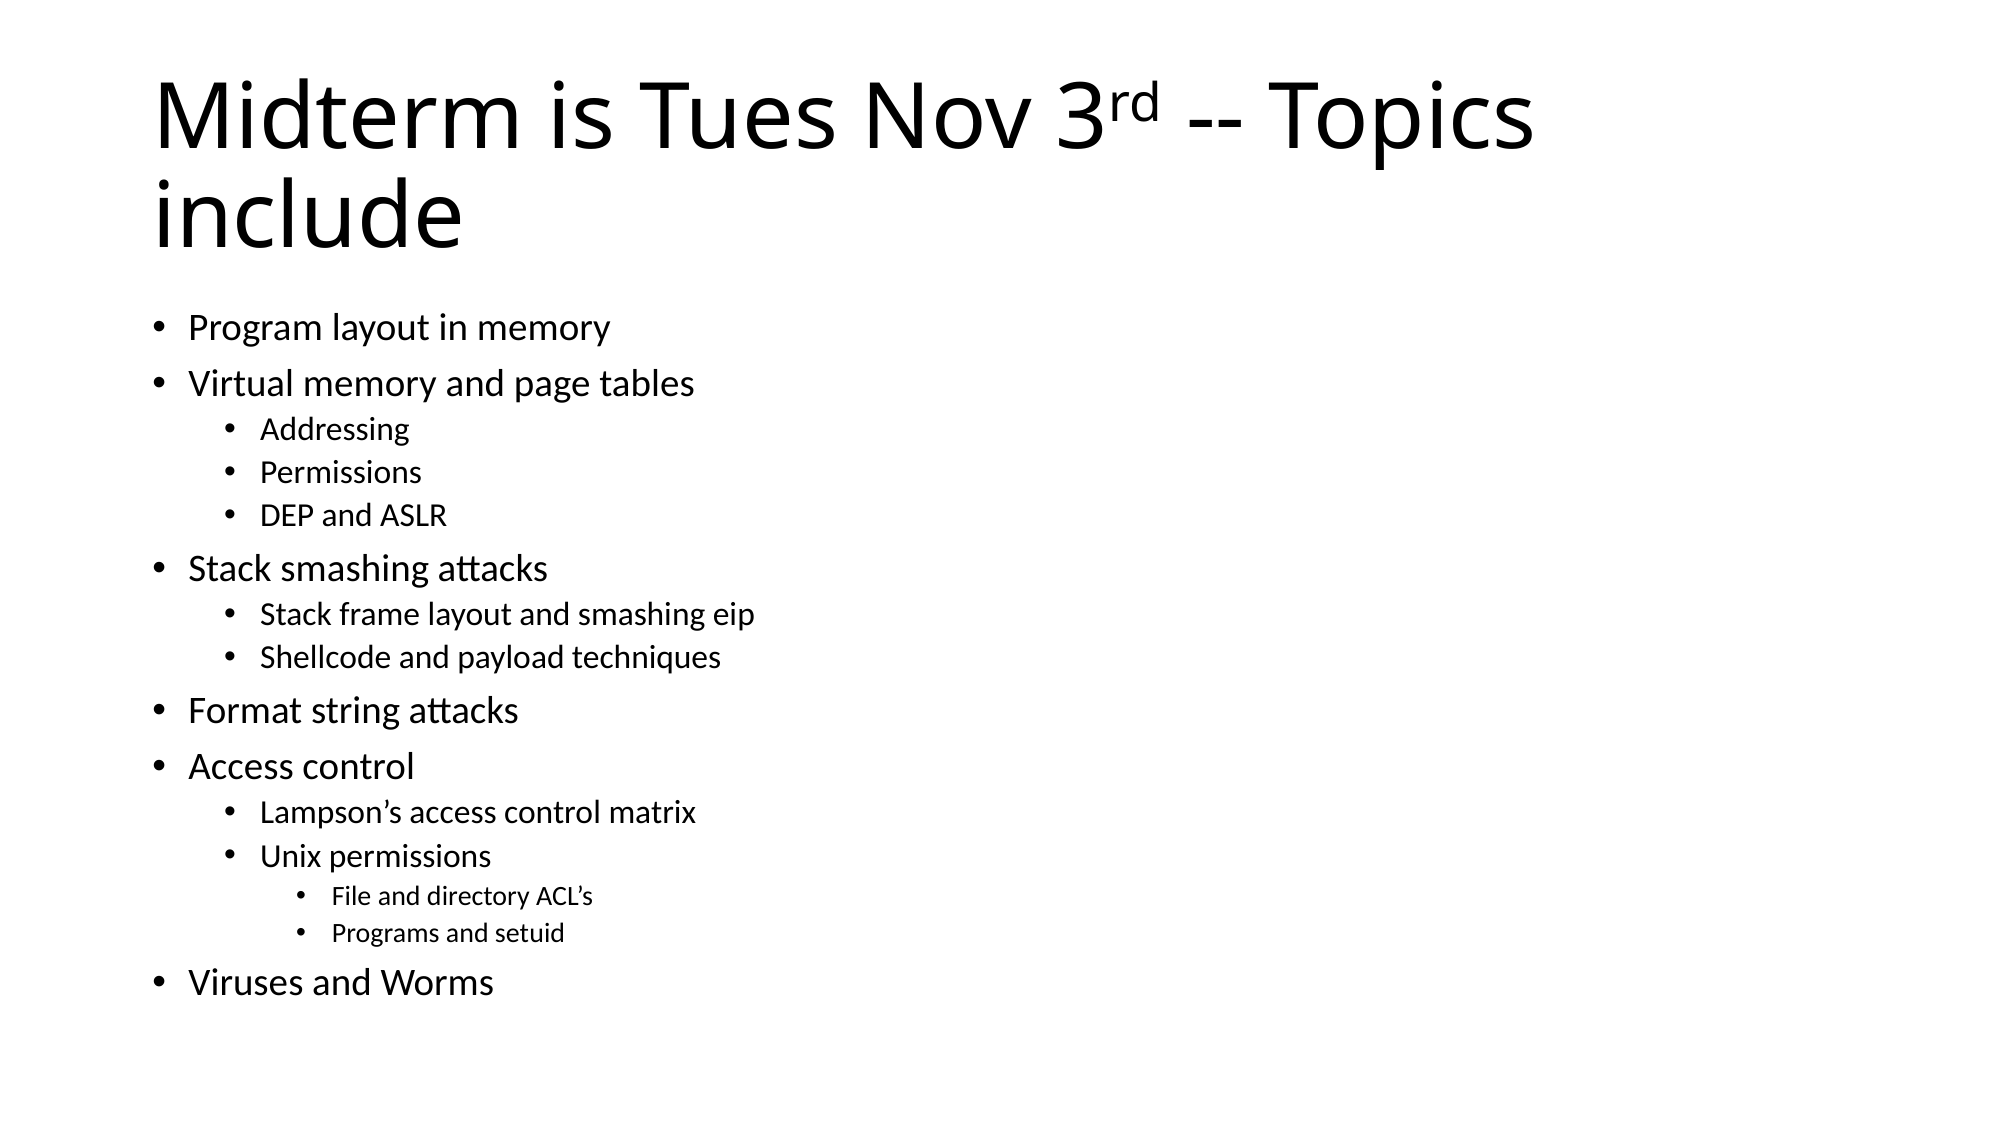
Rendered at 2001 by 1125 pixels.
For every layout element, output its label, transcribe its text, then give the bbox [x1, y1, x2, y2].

title Midterm is Tues Nov 3rd -- Topics include [137, 59, 1863, 278]
list Program layout in memory Virtual memory and page tables Addressing Permissions DEP and ASLR Stack smashing attacks Stack frame layout and smashing eip Shellcode and payload techniques Format string attacks Access control Lampson’s access control matrix Unix permissions File and directory ACL’s Programs and setuid Viruses and Worms [137, 299, 1863, 1014]
